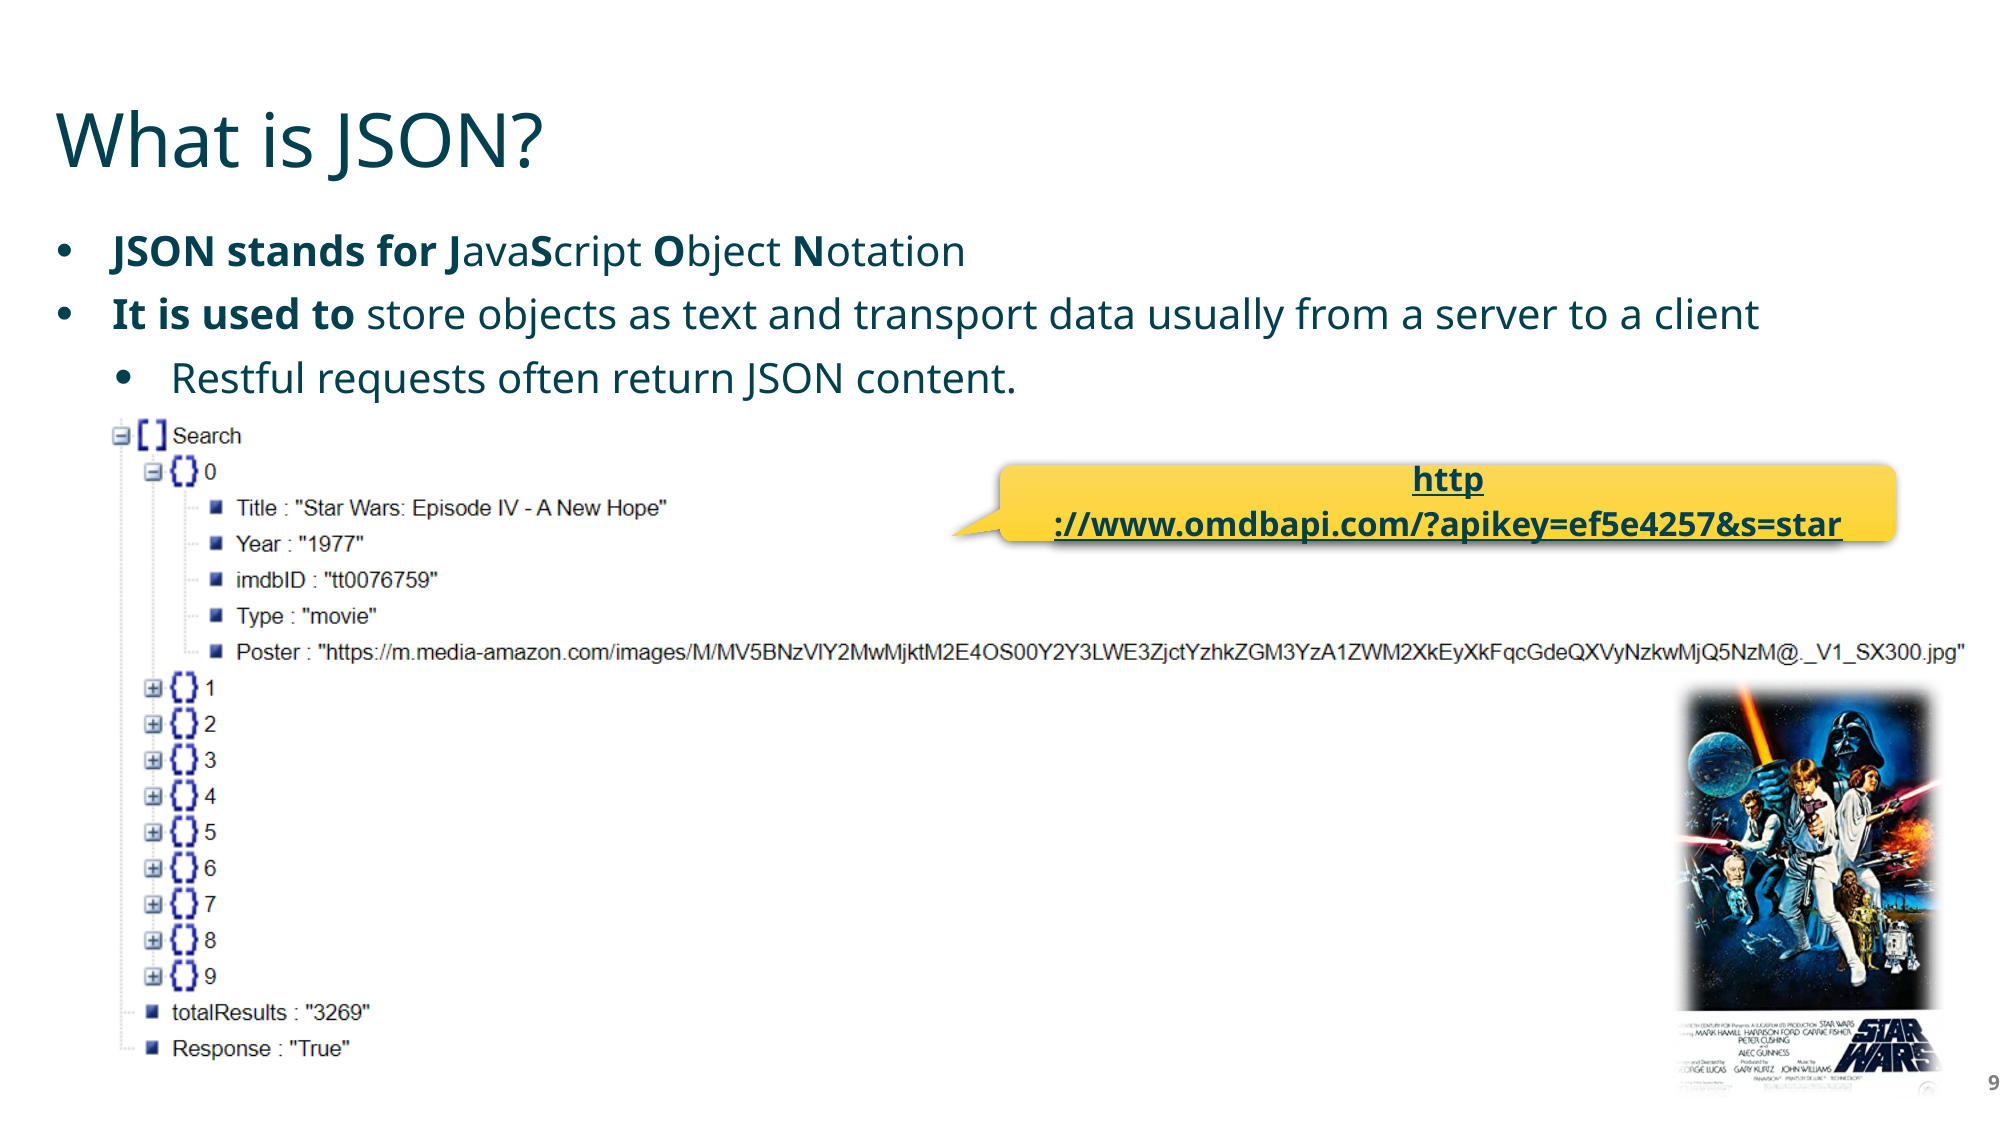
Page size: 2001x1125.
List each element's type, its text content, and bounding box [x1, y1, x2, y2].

picture [87, 417, 1972, 1101]
title What is JSON? [55, 92, 1946, 224]
list JSON stands for JavaScript Object Notation It is used to store objects as text and transport data usually from a server to a client Restful requests often return JSON content. [55, 224, 1946, 1044]
slide_number 9 [1946, 1068, 2000, 1098]
